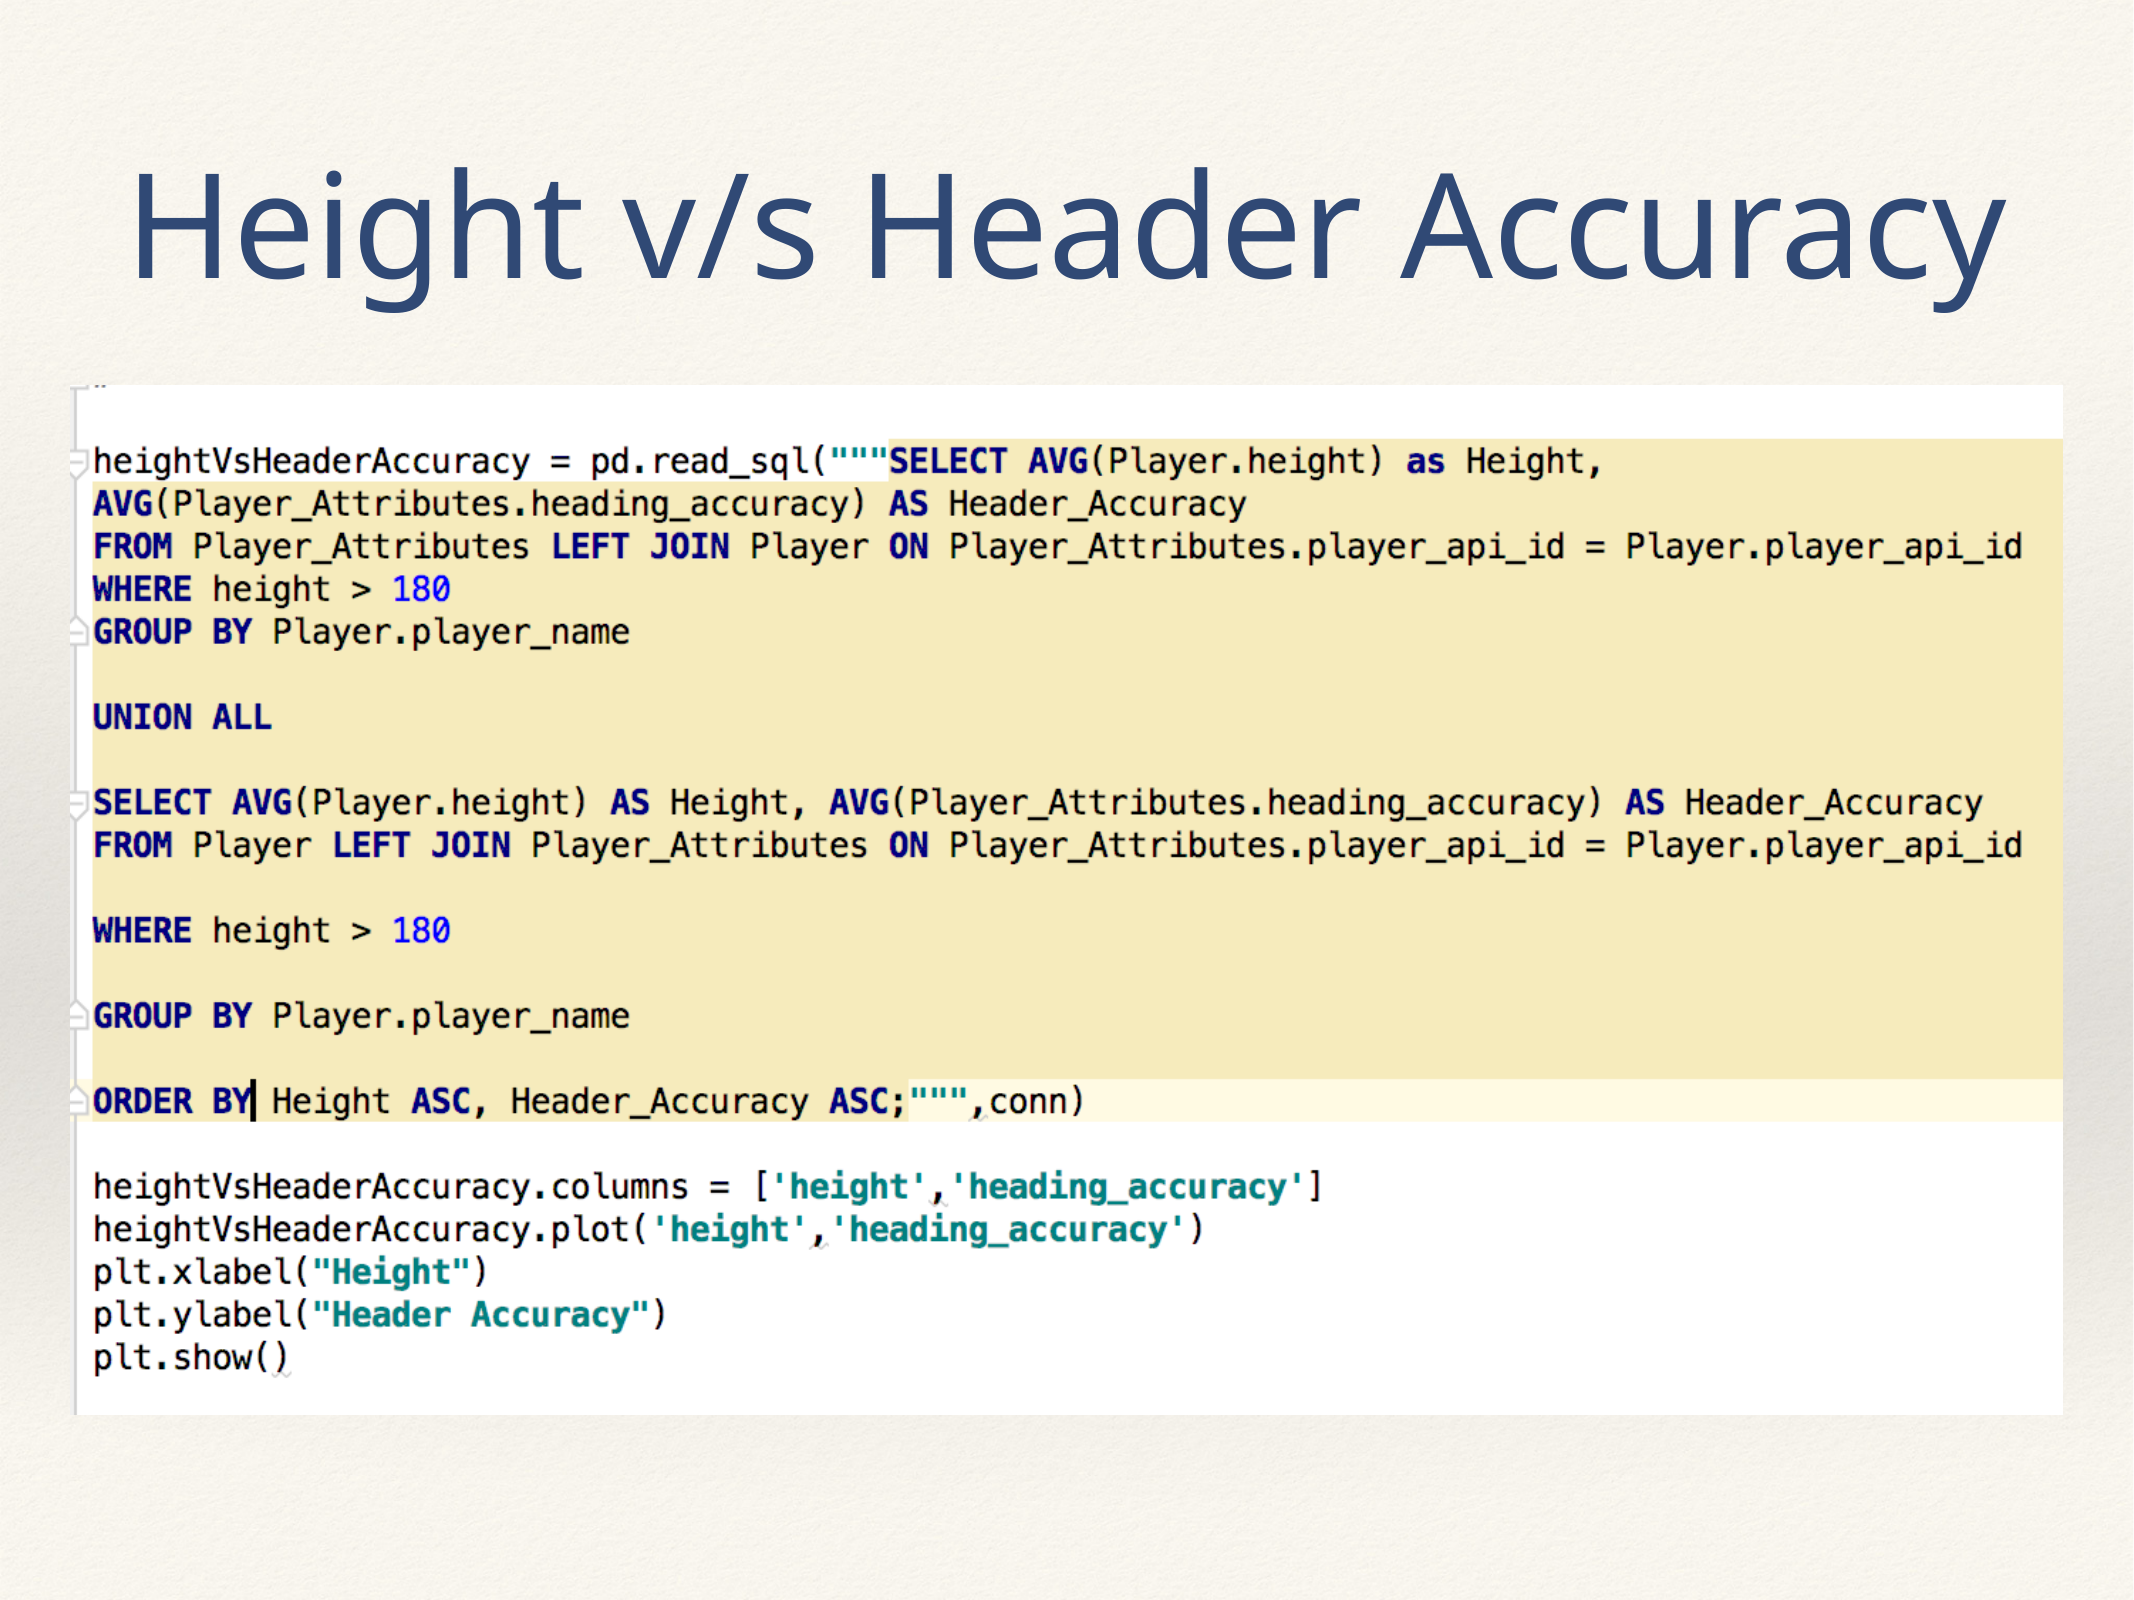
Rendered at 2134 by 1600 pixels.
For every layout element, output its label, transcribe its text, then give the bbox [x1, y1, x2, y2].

picture [0, 0, 2134, 1600]
title Height v/s Header Accuracy [82, 130, 2051, 332]
